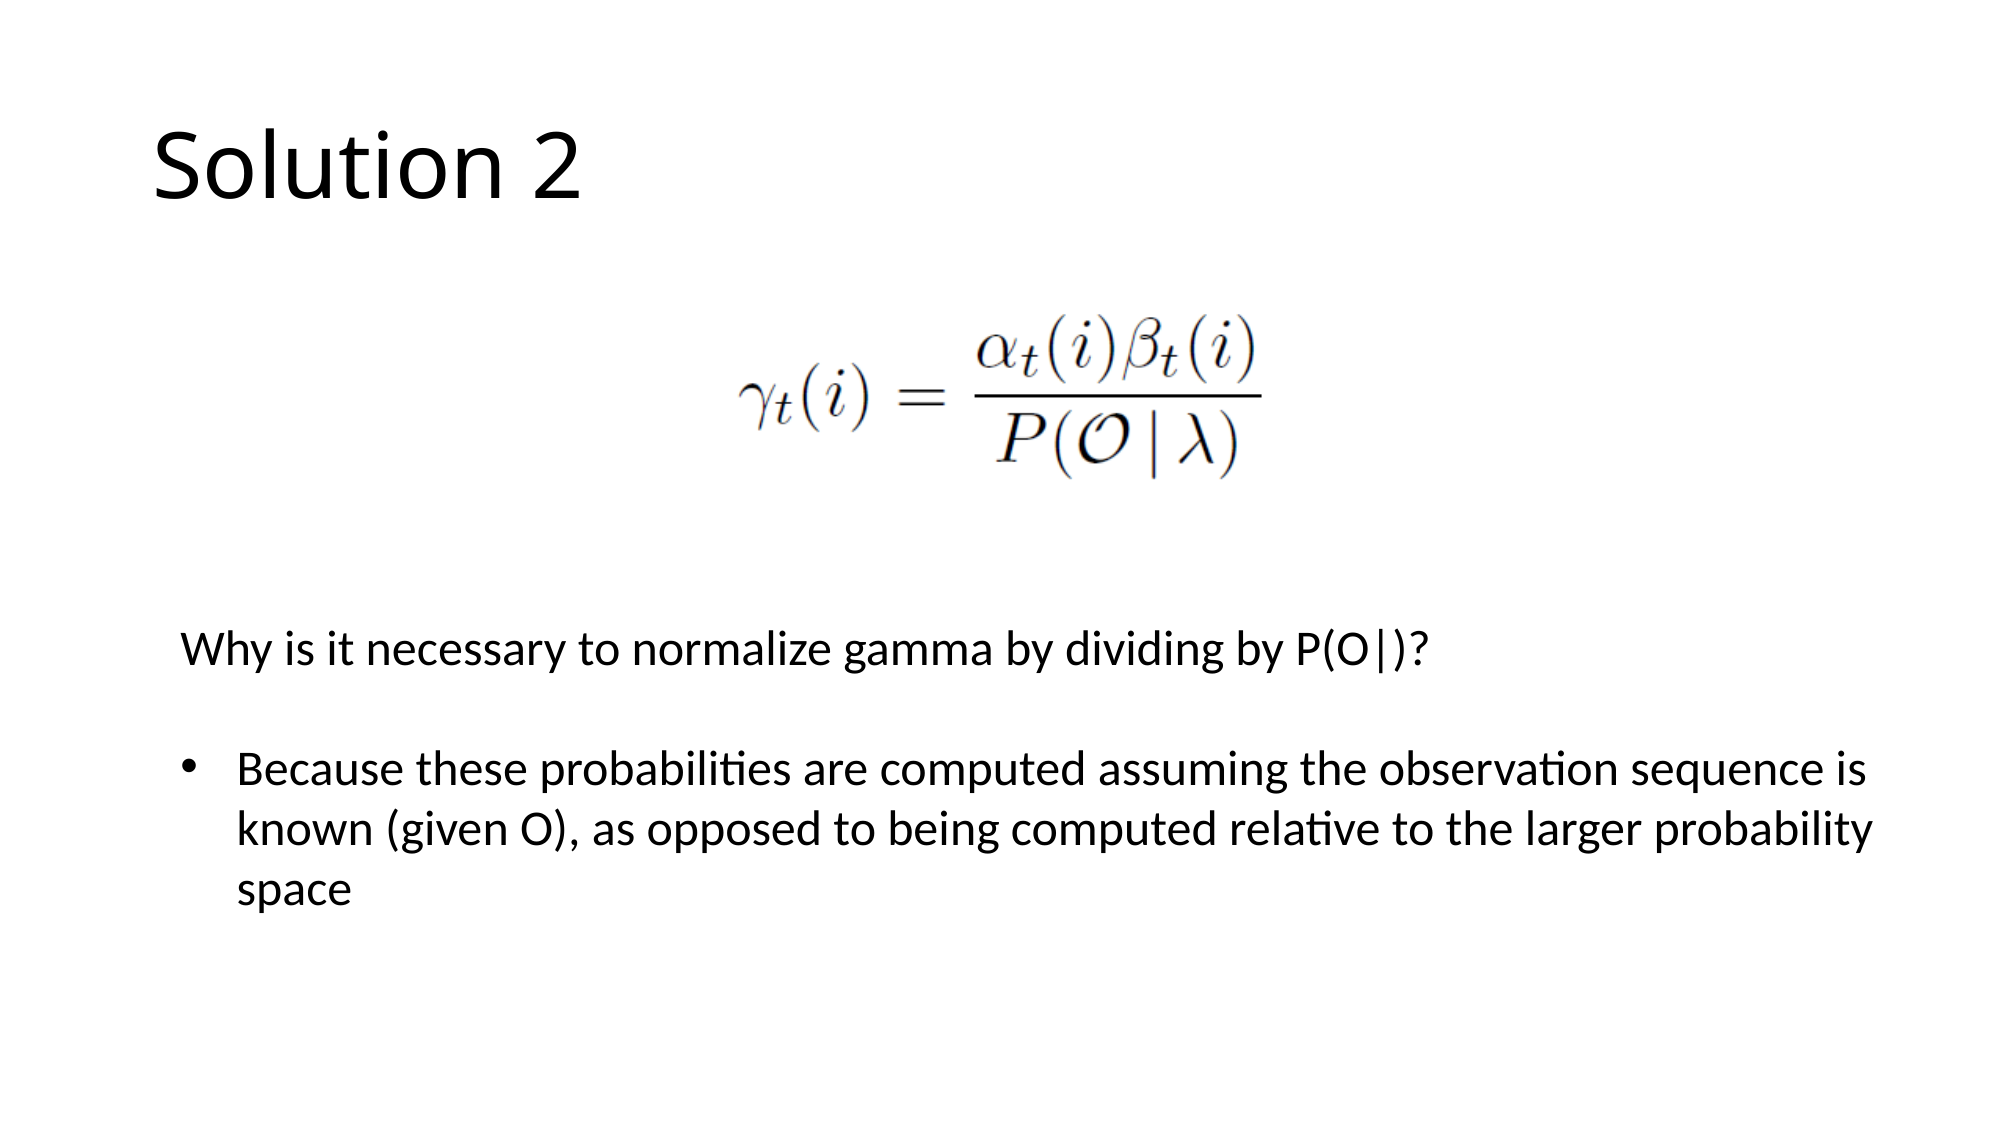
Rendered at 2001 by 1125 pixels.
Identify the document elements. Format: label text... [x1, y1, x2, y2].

list [137, 299, 1863, 1014]
title Solution 2 [137, 59, 1863, 278]
picture [735, 302, 1265, 495]
